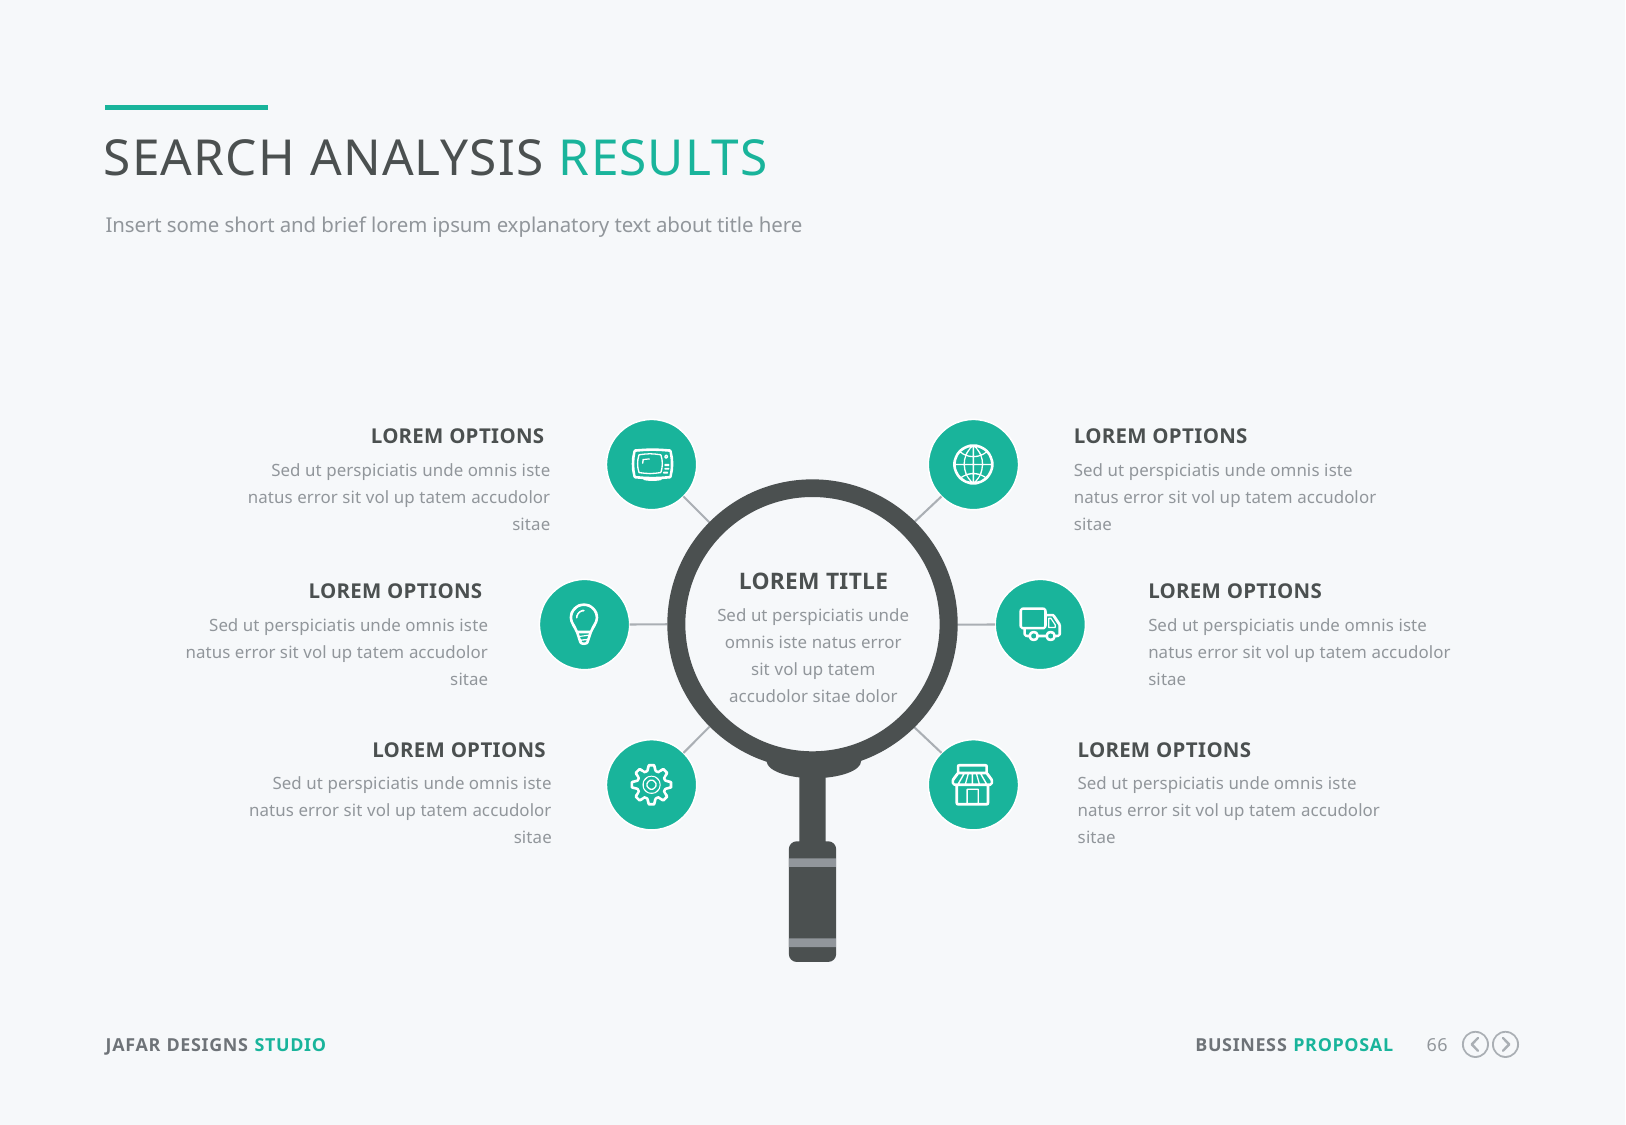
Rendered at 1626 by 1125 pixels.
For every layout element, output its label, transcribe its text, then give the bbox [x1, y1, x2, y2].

text_box [605, 418, 698, 511]
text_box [171, 578, 489, 663]
text_box [538, 578, 631, 671]
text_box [234, 736, 552, 821]
text_box [994, 578, 1087, 671]
list Search analysis results [103, 125, 1518, 187]
text_box [605, 738, 667, 831]
list Insert some short and brief lorem ipsum explanatory text about title here [105, 209, 1519, 241]
text_box [958, 763, 994, 806]
text_box [927, 418, 1020, 511]
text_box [233, 423, 551, 508]
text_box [631, 448, 674, 481]
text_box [667, 479, 958, 962]
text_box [1019, 607, 1062, 642]
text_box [569, 603, 599, 646]
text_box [1077, 736, 1395, 821]
text_box [953, 444, 994, 485]
text_box [958, 738, 1020, 831]
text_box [630, 763, 667, 806]
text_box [1074, 423, 1392, 508]
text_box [1148, 578, 1466, 663]
